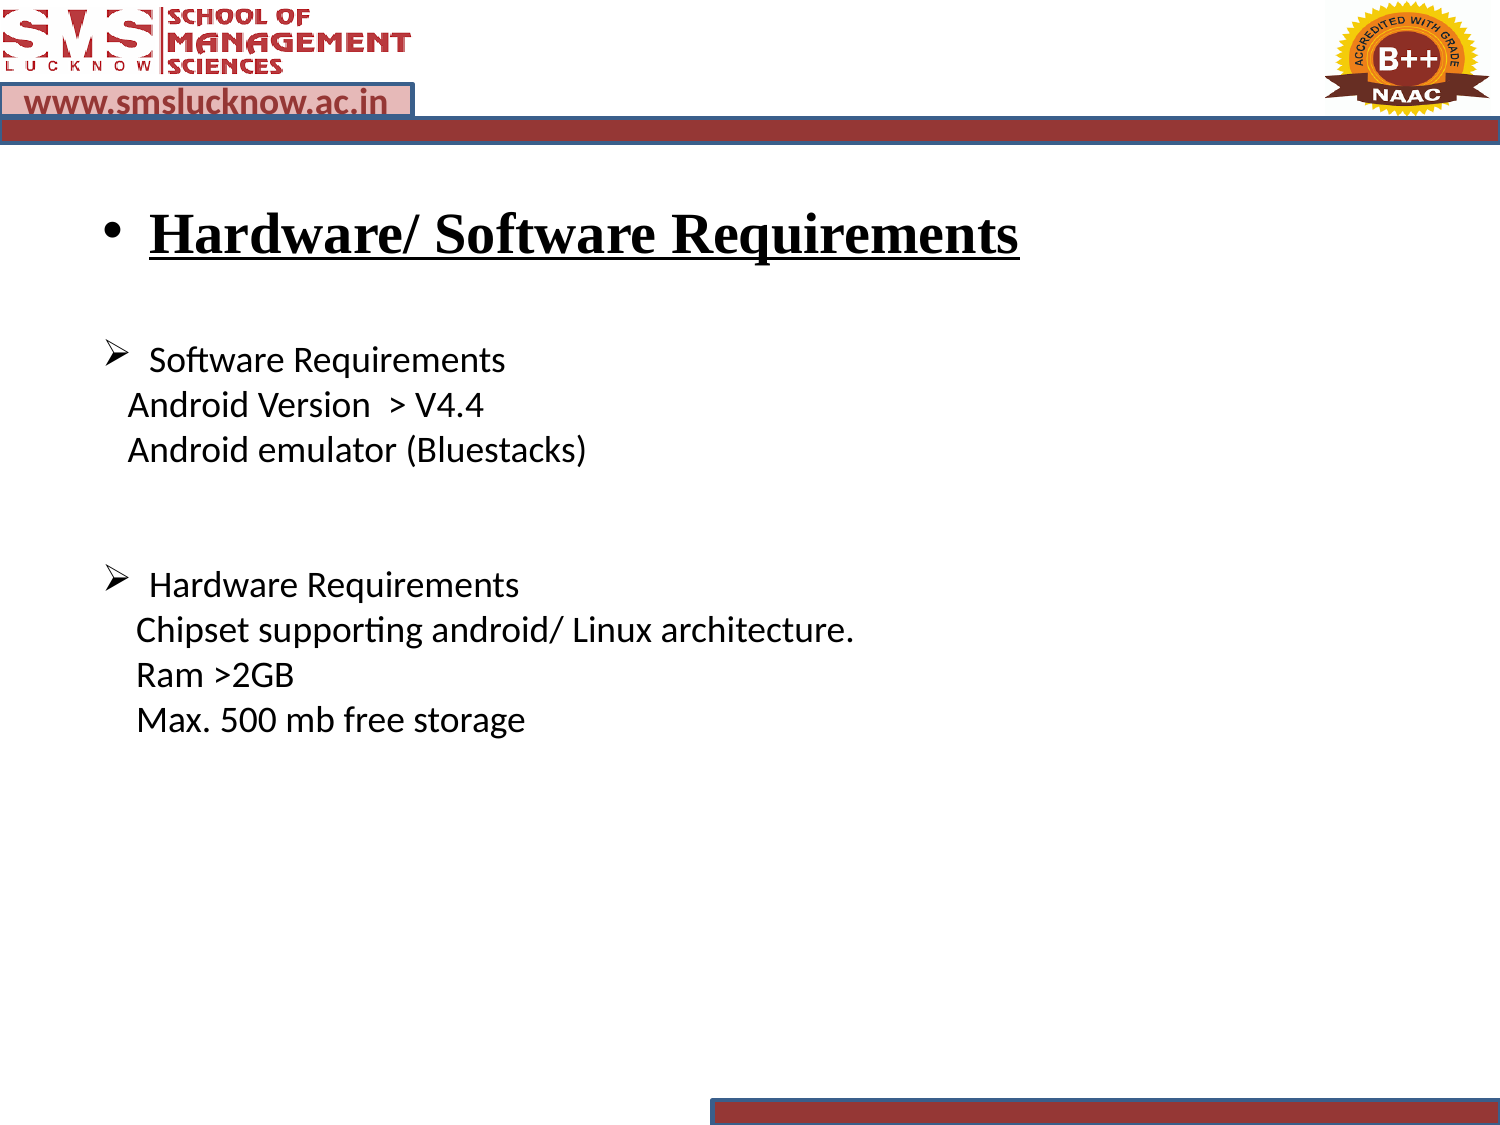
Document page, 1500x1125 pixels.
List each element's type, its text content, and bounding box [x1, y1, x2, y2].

picture [1325, 0, 1491, 116]
text_box Hardware/ Software Requirements Software Requirements Android Version > V4.4 Android emulator (Bluestacks) Hardware Requirements Chipset supporting android/ Linux architecture. Ram >2GB Max. 500 mb free storage [87, 187, 1275, 953]
picture [0, 0, 413, 82]
